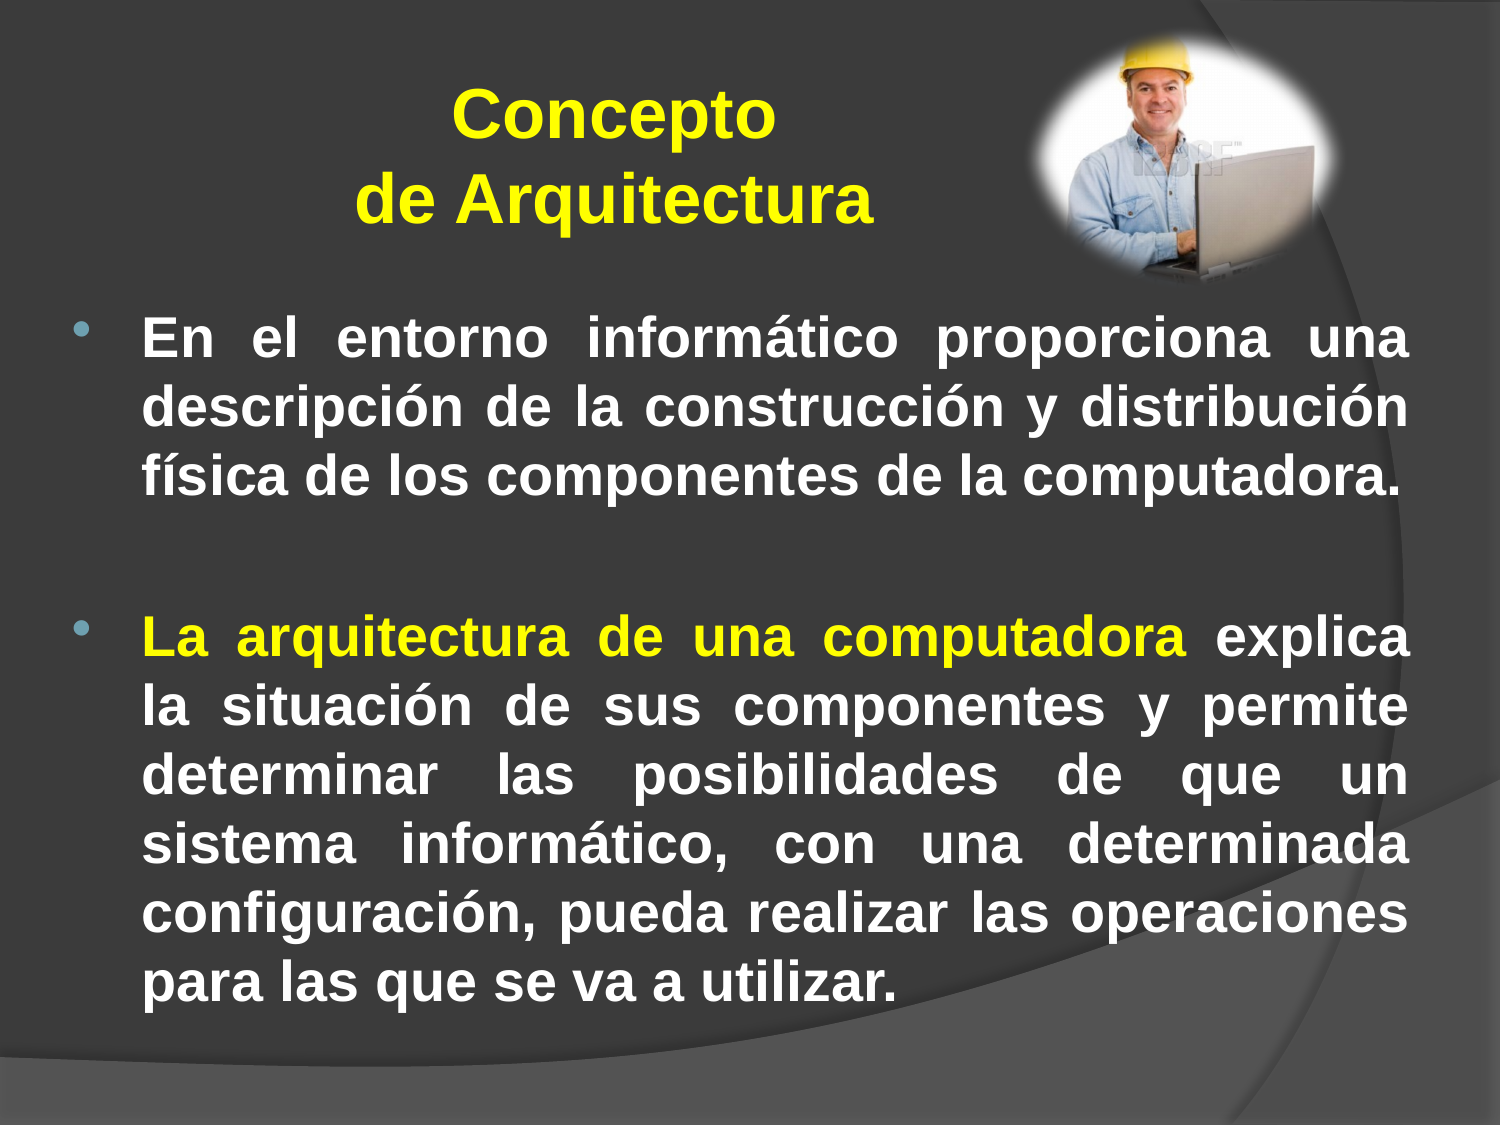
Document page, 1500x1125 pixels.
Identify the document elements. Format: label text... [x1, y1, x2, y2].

picture [1019, 23, 1351, 294]
list En el entorno informático proporciona una descripción de la construcción y distribución física de los componentes de la computadora. La arquitectura de una computadora explica la situación de sus componentes y permite determinar las posibilidades de que un sistema informático, con una determinada configuración, pueda realizar las operaciones para las que se va a utilizar. [58, 292, 1425, 1050]
title Concepto de Arquitectura [269, 58, 980, 247]
